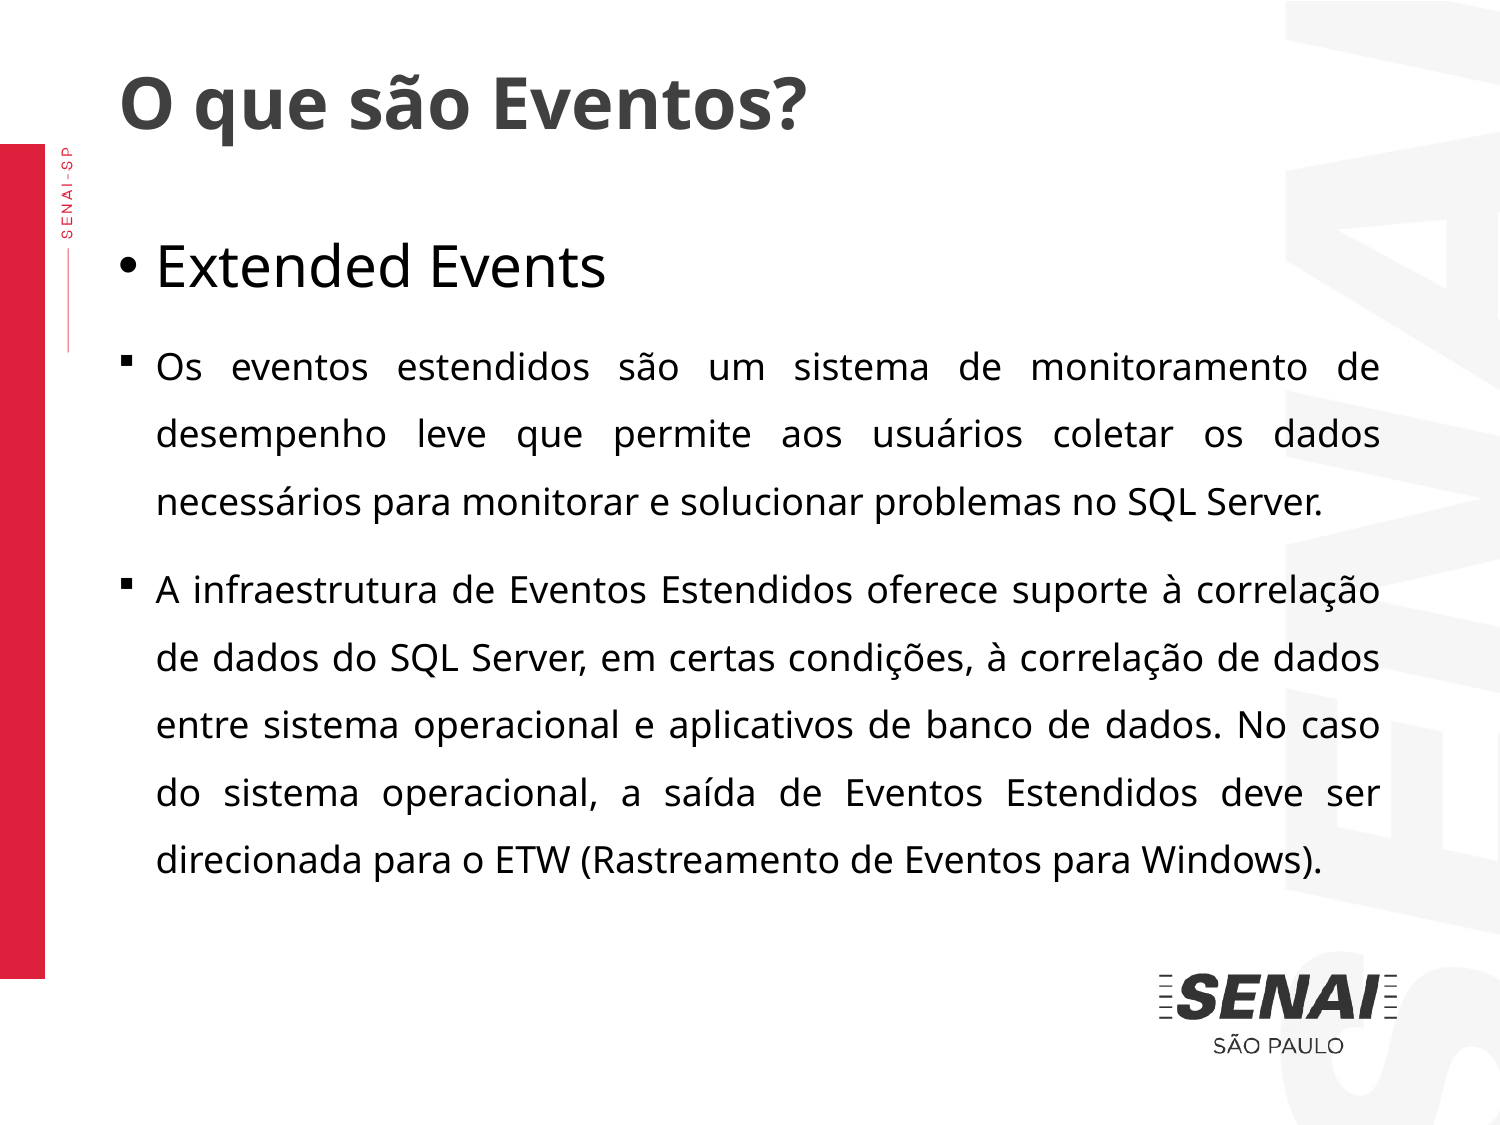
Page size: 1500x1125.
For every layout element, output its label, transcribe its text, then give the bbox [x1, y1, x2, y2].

list Extended Events Os eventos estendidos são um sistema de monitoramento de desempenho leve que permite aos usuários coletar os dados necessários para monitorar e solucionar problemas no SQL Server. A infraestrutura de Eventos Estendidos oferece suporte à correlação de dados do SQL Server, em certas condições, à correlação de dados entre sistema operacional e aplicativos de banco de dados. No caso do sistema operacional, a saída de Eventos Estendidos deve ser direcionada para o ETW (Rastreamento de Eventos para Windows). [103, 187, 1397, 1014]
list O que são Eventos? [103, 59, 1397, 153]
picture [0, 0, 1500, 1125]
